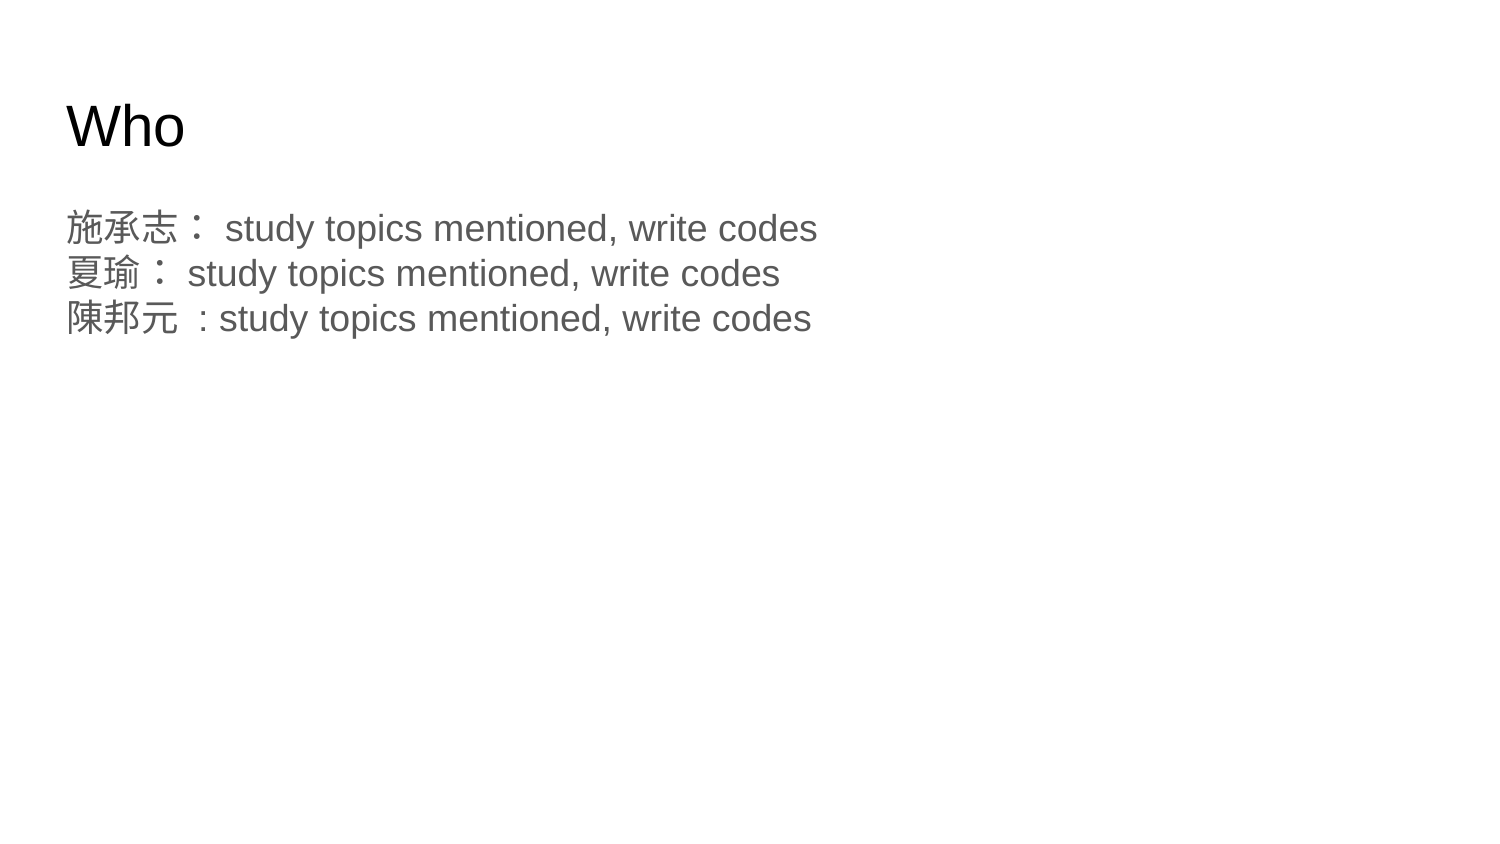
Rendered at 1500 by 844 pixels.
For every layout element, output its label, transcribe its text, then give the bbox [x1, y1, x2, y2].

list 施承志：study topics mentioned, write codes 夏瑜：study topics mentioned, write codes 陳邦元 : study topics mentioned, write codes [51, 189, 1449, 750]
title Who [51, 72, 1449, 167]
